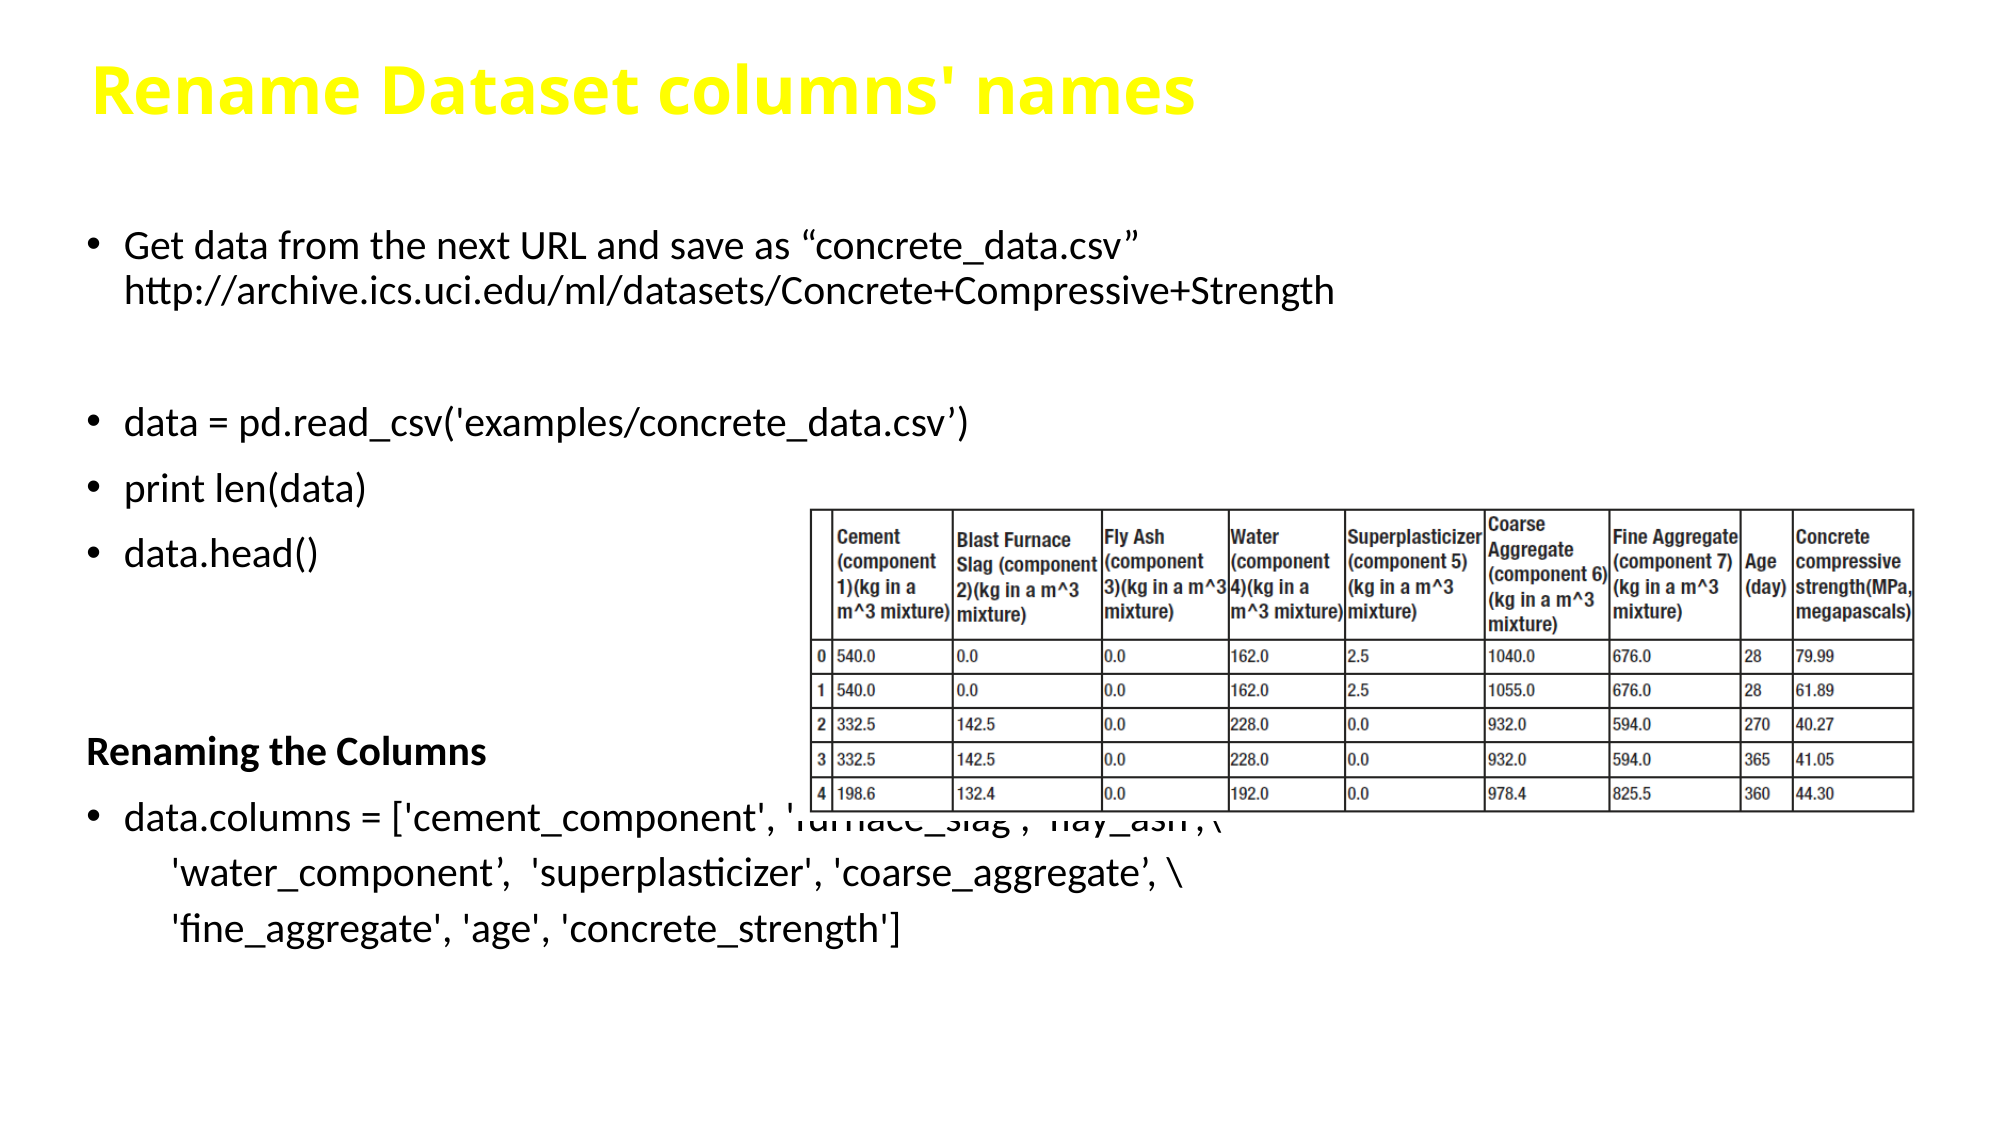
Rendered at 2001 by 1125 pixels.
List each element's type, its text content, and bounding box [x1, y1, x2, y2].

picture [795, 497, 1924, 822]
list Rename Dataset columns' names [75, 50, 1924, 185]
list Get data from the next URL and save as “concrete_data.csv” http://archive.ics.uci.edu/ml/datasets/Concrete+Compressive+Strength data = pd.read_csv('examples/concrete_data.csv’) print len(data) data.head() Renaming the Columns data.columns = ['cement_component', 'furnace_slag', 'flay_ash’,\ 'water_component’, 'superplasticizer', 'coarse_aggregate’, \ 'fine_aggregate', 'age', 'concrete_strength'] [71, 216, 1924, 1070]
